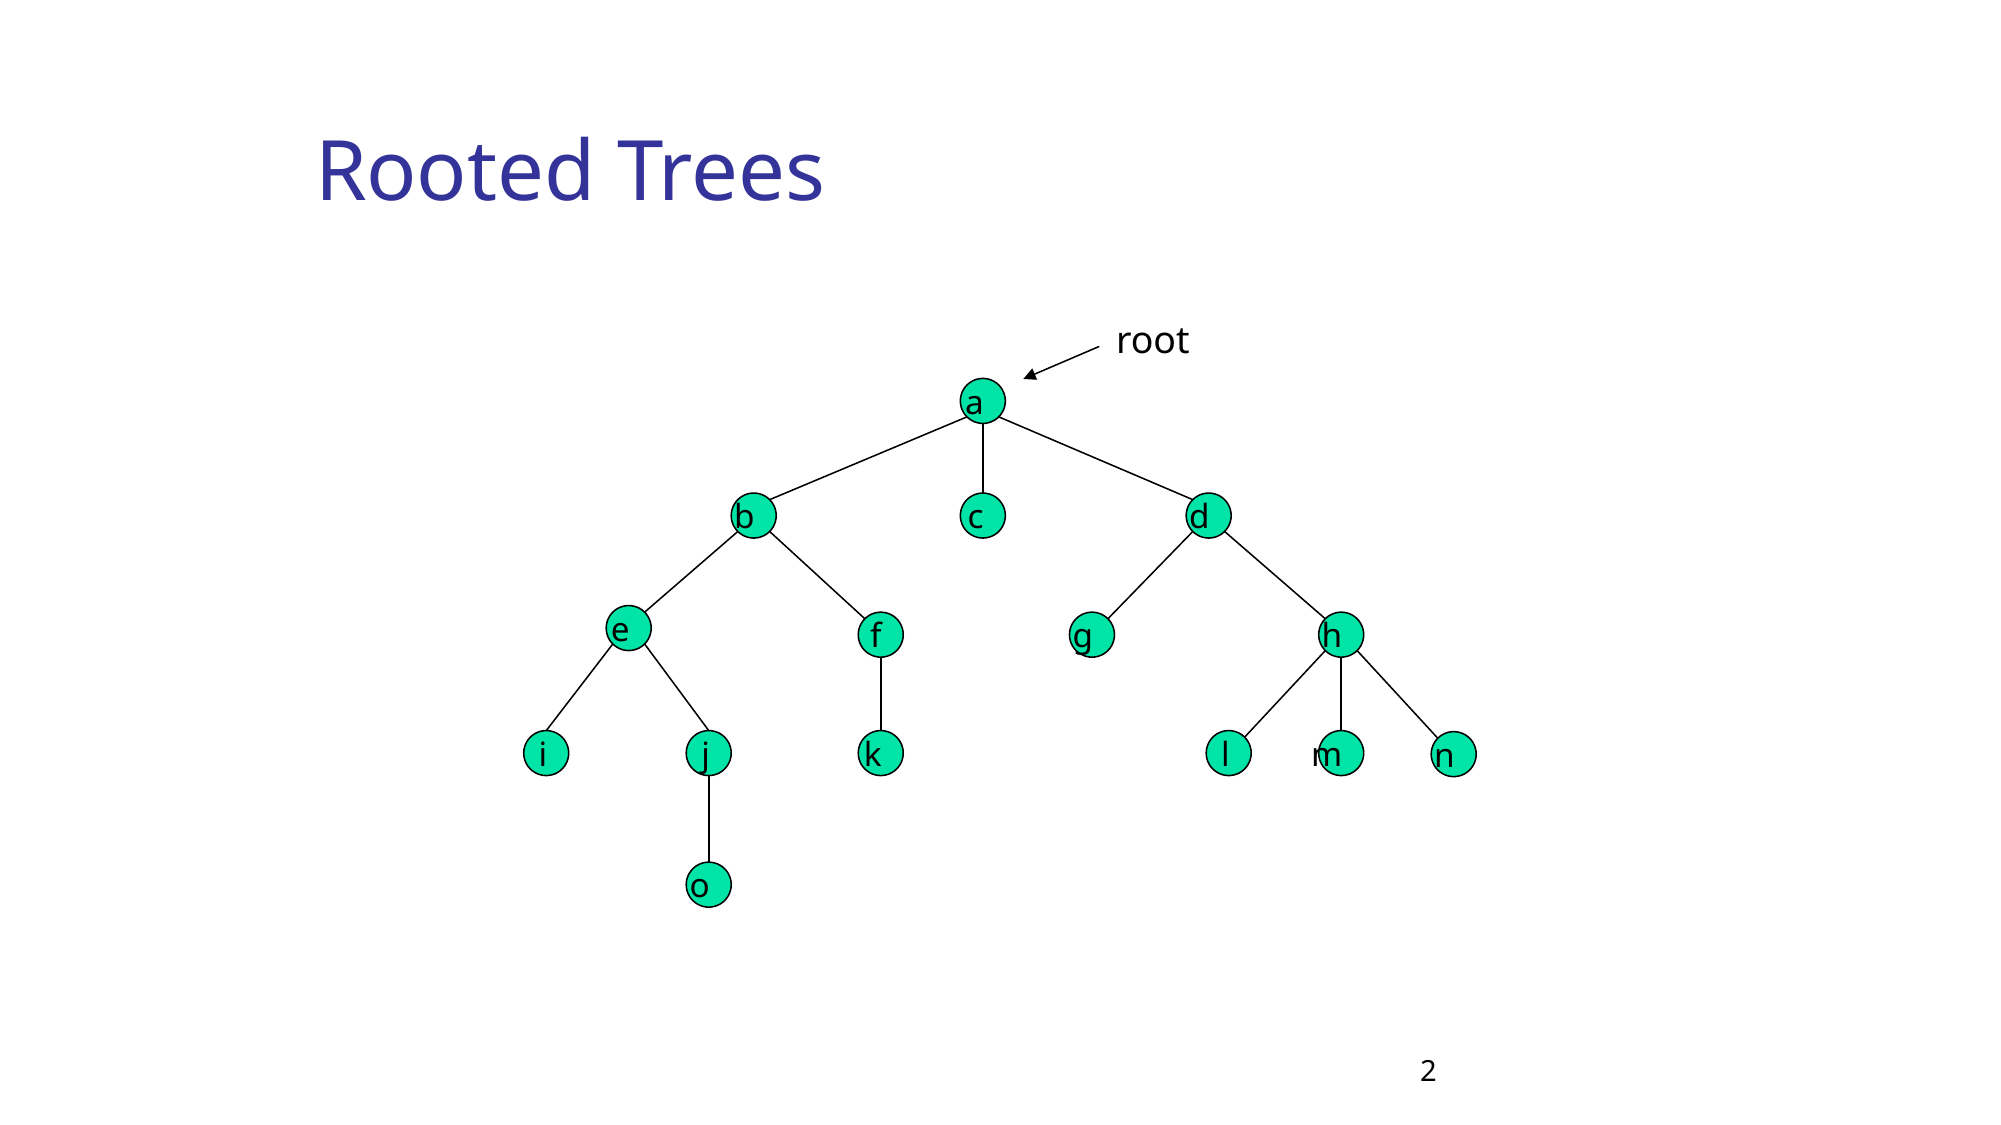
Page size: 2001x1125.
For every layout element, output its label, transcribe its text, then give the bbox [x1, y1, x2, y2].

slide_number 2 [1404, 1023, 1718, 1100]
title Rooted Trees [299, 47, 1579, 226]
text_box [523, 308, 1477, 908]
